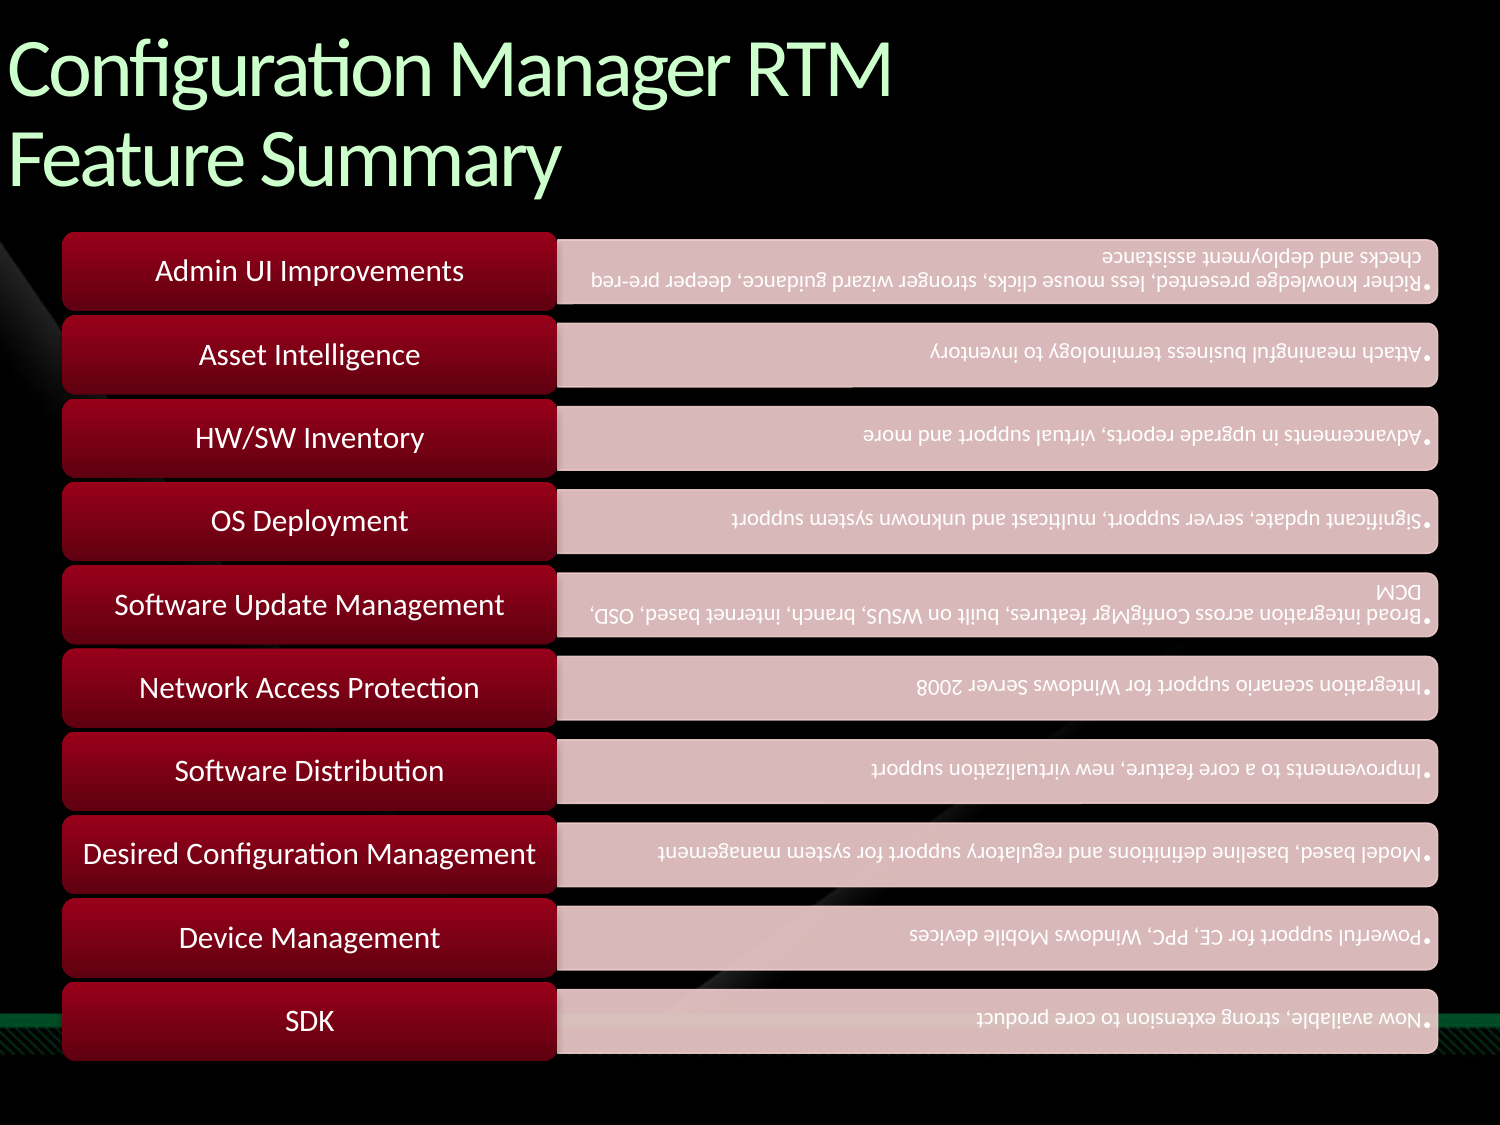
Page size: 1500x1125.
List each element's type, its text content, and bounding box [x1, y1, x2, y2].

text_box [62, 231, 1438, 1062]
title Configuration Manager RTM Feature Summary [7, 24, 1383, 207]
picture [0, 0, 1500, 1125]
